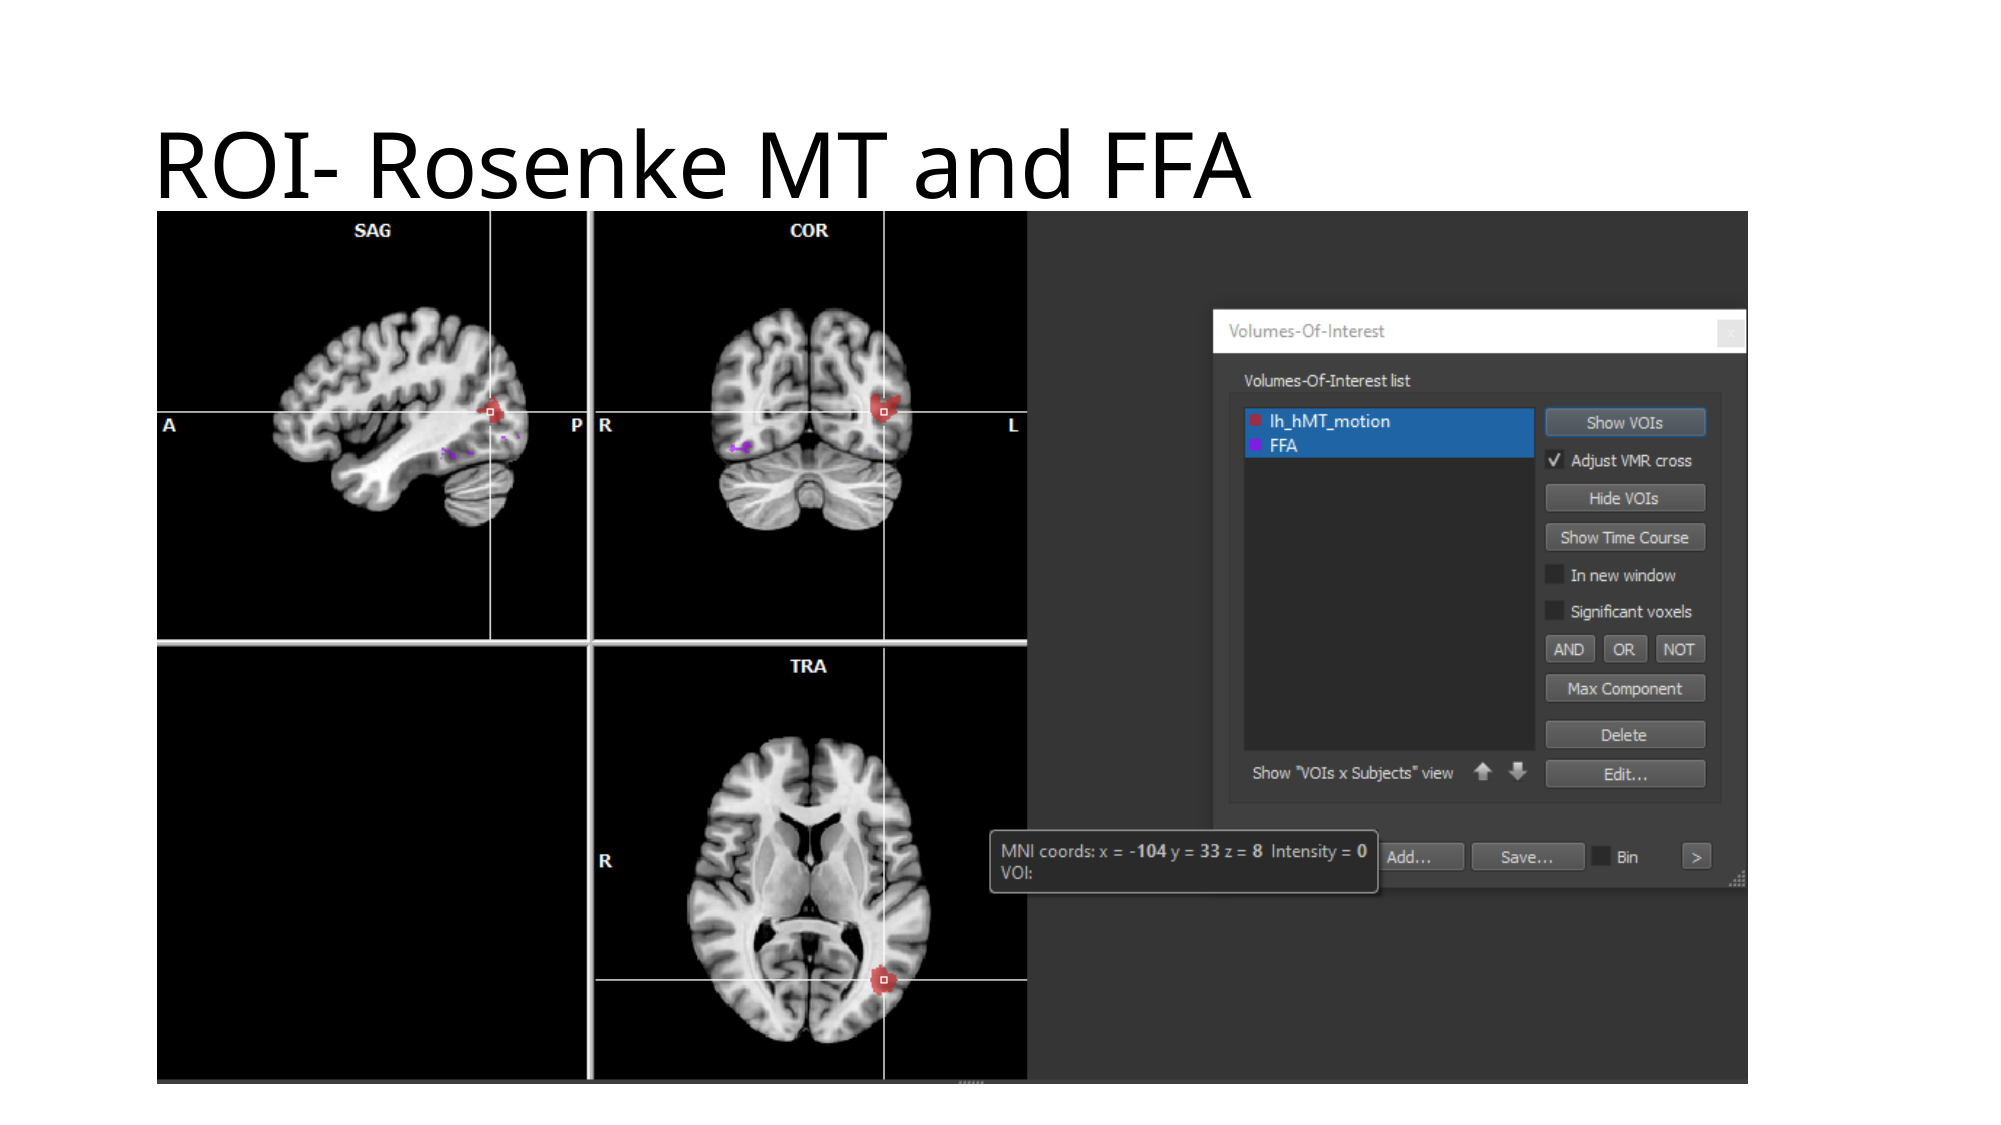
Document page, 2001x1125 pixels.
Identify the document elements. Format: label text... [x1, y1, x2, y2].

picture [157, 211, 1748, 1085]
title ROI- Rosenke MT and FFA [137, 59, 1863, 278]
